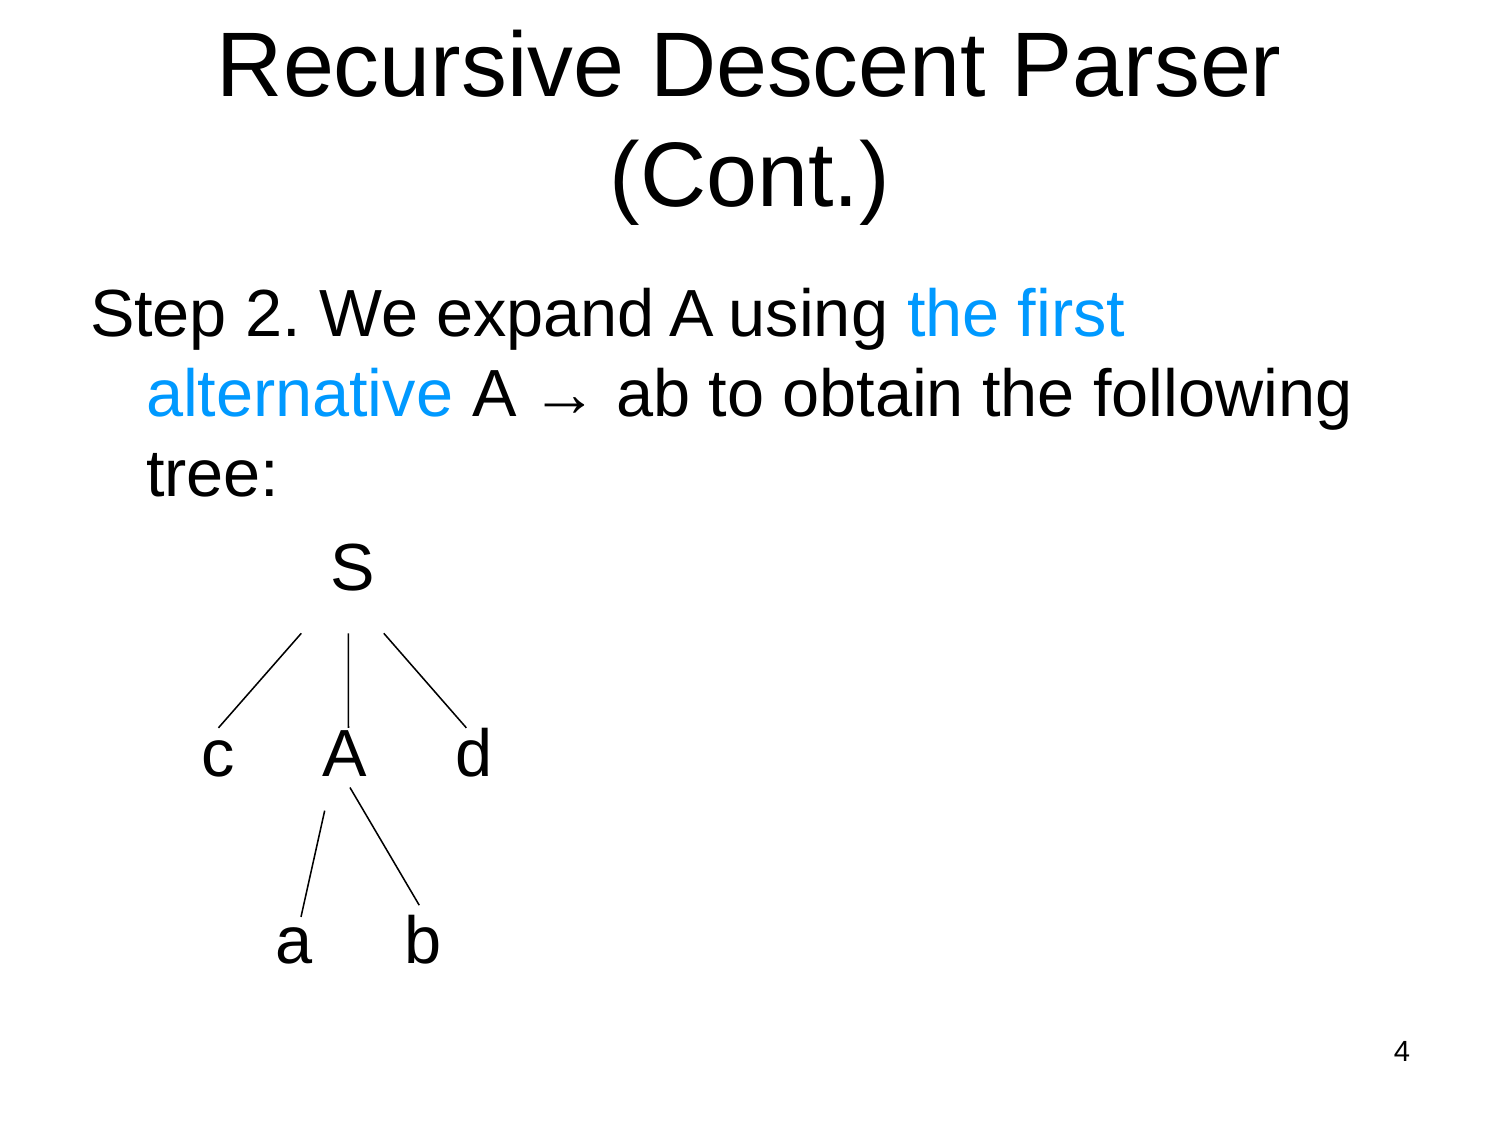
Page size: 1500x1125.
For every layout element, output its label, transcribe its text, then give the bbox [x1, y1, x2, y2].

slide_number 4 [1074, 1024, 1426, 1103]
list Step 2. We expand A using the first alternative A → ab to obtain the following tree: S c A d a b [75, 262, 1425, 1005]
title Recursive Descent Parser (Cont.) [75, 45, 1425, 233]
text_box [1074, 1024, 1425, 1100]
